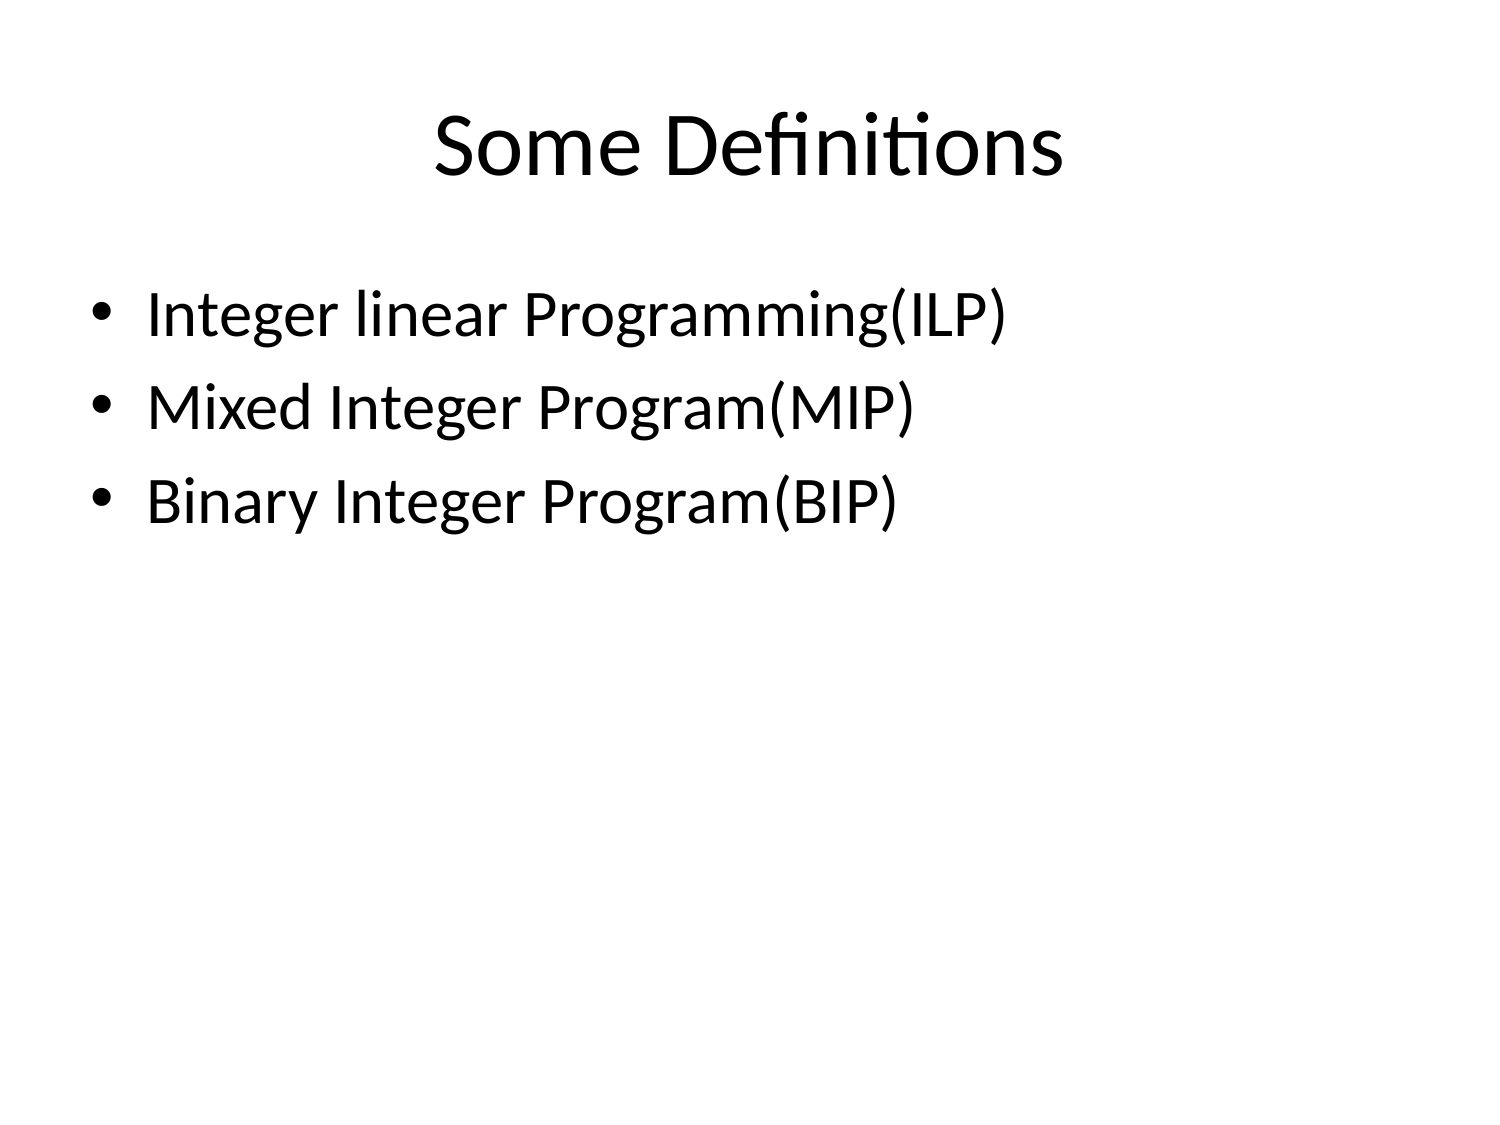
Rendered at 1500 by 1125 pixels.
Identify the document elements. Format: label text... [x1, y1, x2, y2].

list Integer linear Programming(ILP) Mixed Integer Program(MIP) Binary Integer Program(BIP) [75, 262, 1425, 1005]
title Some Definitions [75, 45, 1425, 233]
